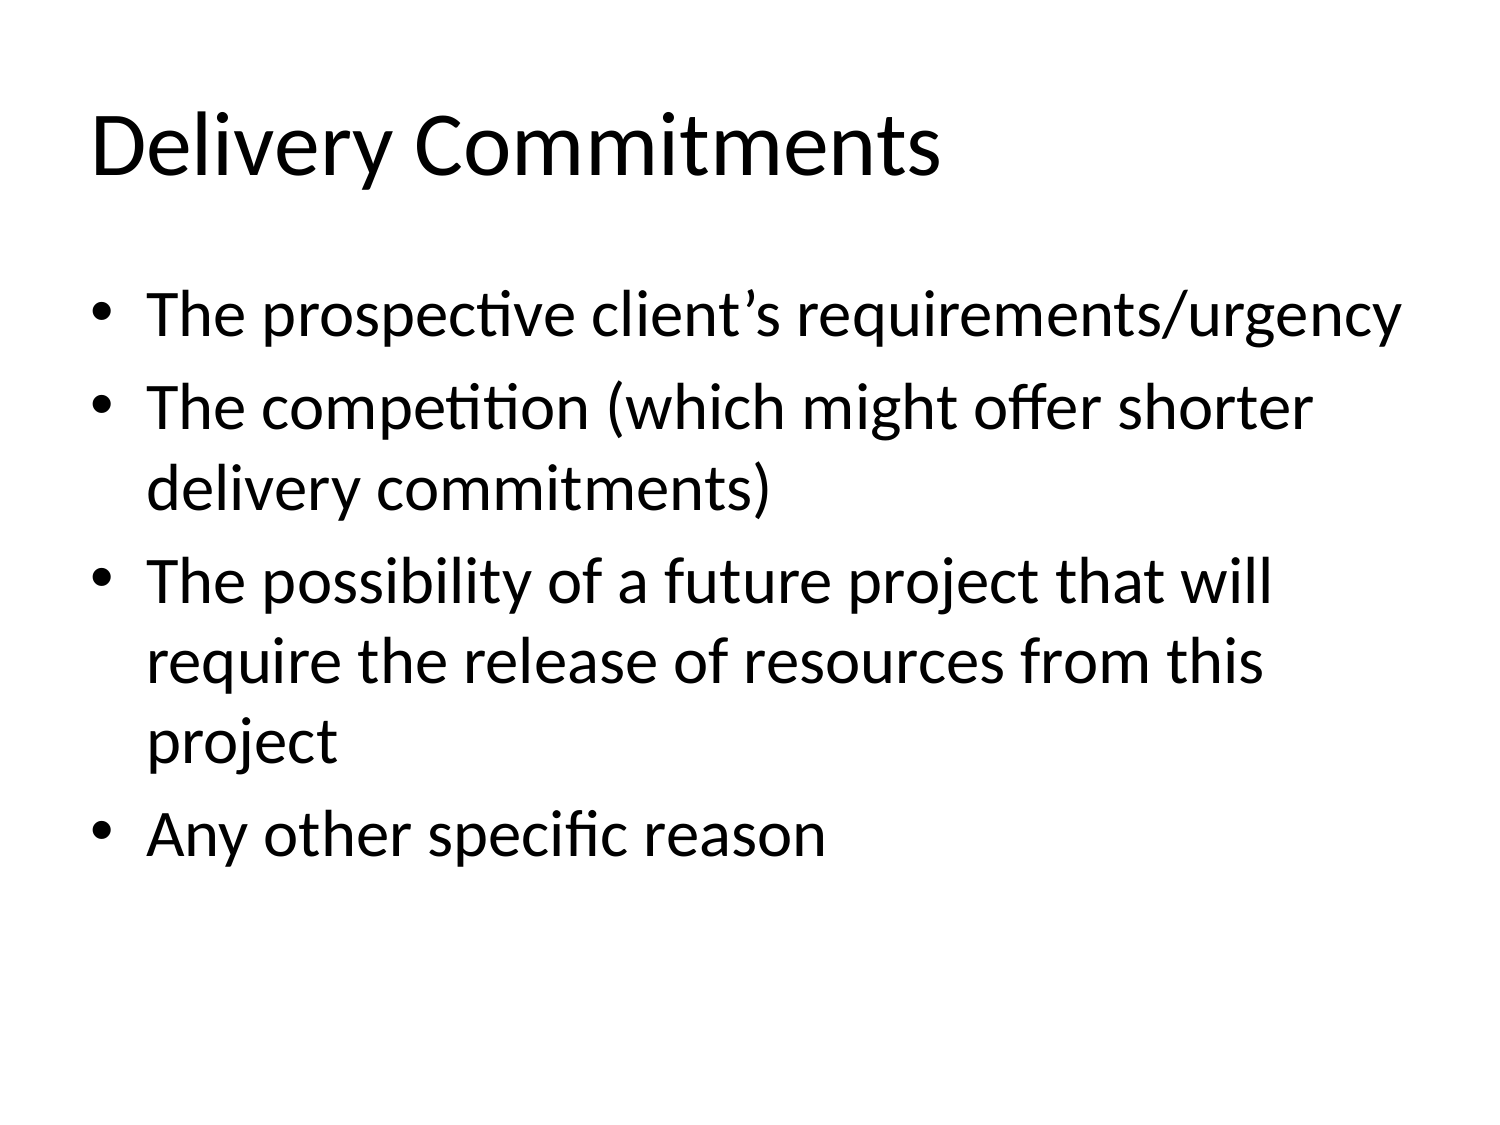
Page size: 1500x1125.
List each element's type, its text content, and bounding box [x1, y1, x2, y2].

title Delivery Commitments [75, 45, 1425, 233]
list The prospective client’s requirements/urgency The competition (which might offer shorter delivery commitments) The possibility of a future project that will require the release of resources from this project Any other specific reason [75, 262, 1425, 1005]
